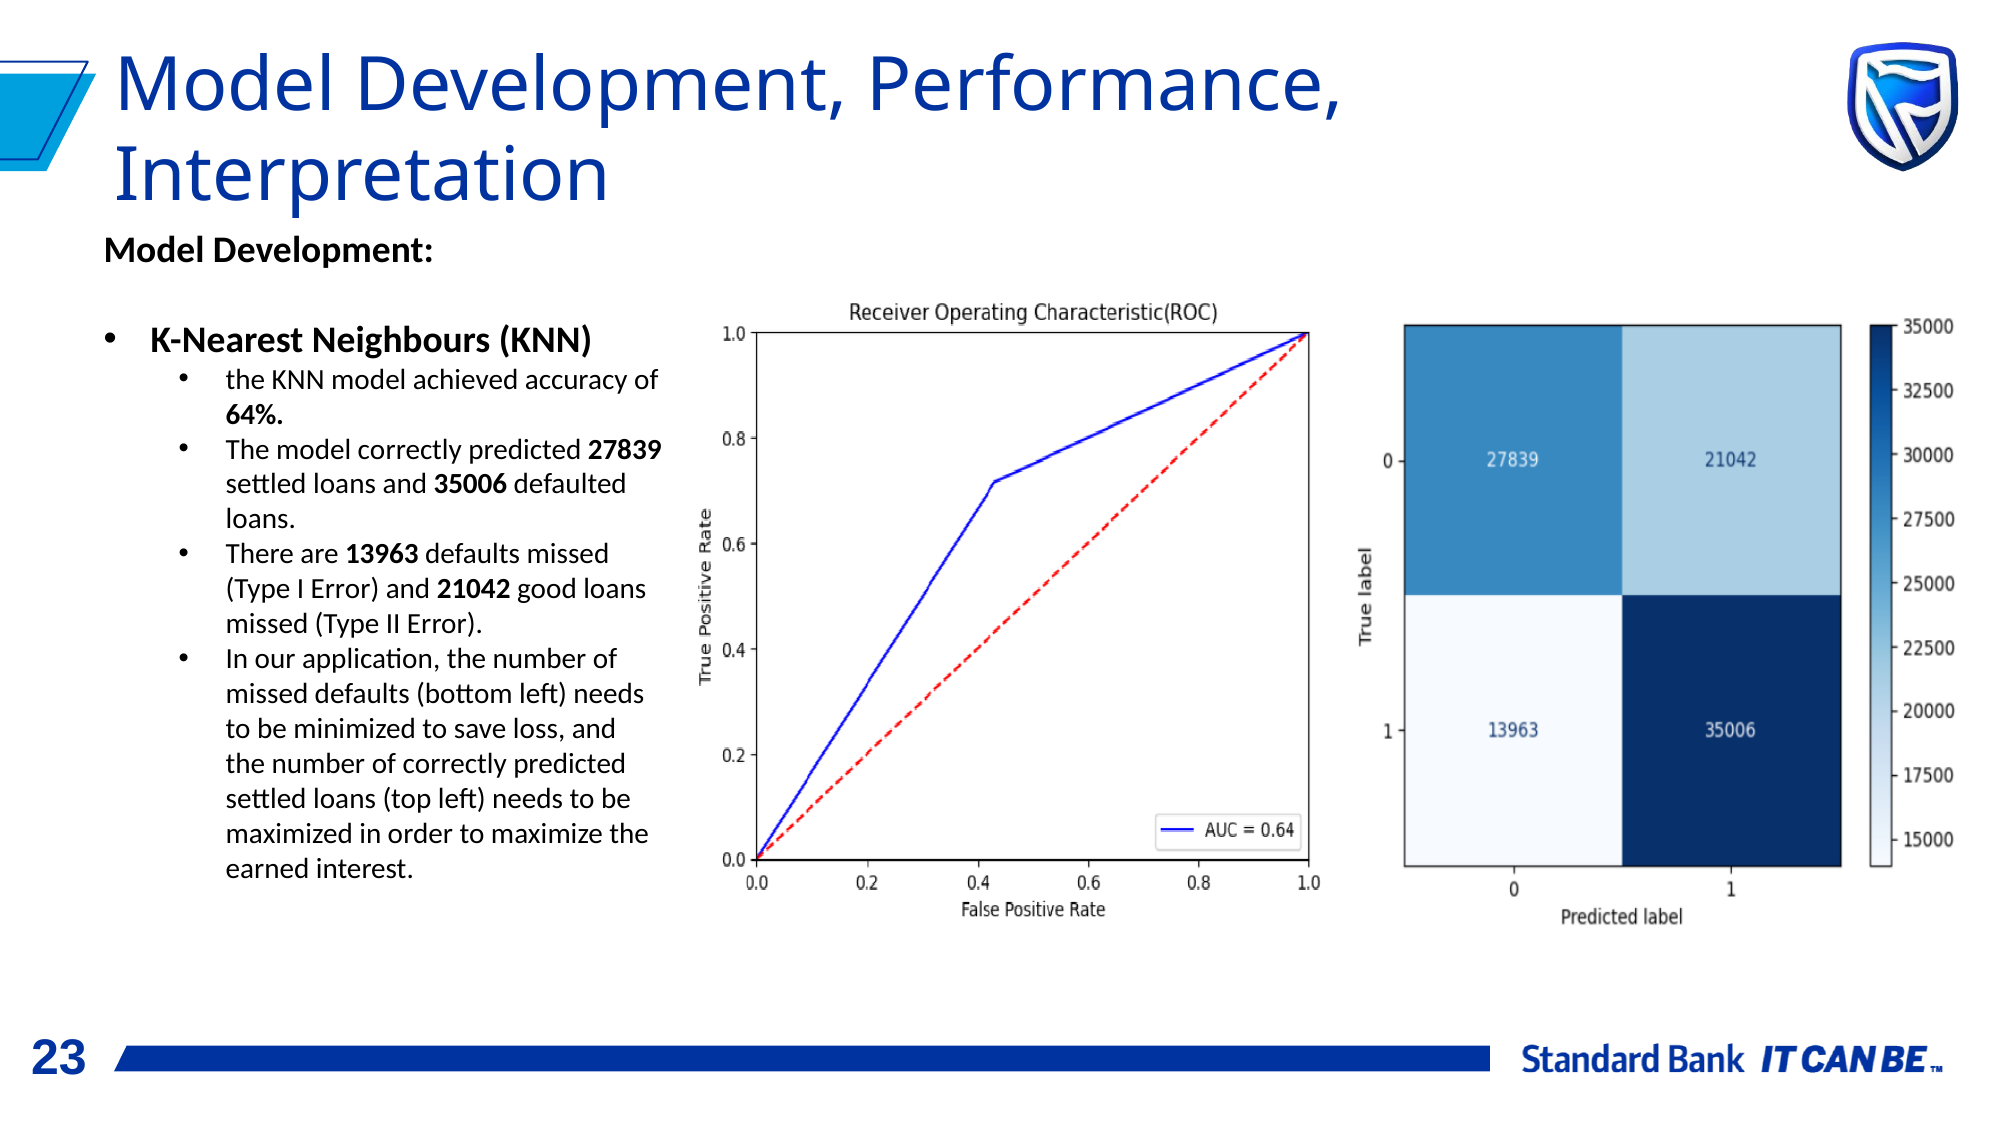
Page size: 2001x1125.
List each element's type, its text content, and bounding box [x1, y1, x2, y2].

list Model Development: K-Nearest Neighbours (KNN) the KNN model achieved accuracy of 64%. The model correctly predicted 27839 settled loans and 35006 defaulted loans. There are 13963 defaults missed (Type I Error) and 21042 good loans missed (Type II Error). In our application, the number of missed defaults (bottom left) needs to be minimized to save loss, and the number of correctly predicted settled loans (top left) needs to be maximized in order to maximize the earned interest. [103, 224, 663, 1125]
title Model Development, Performance, Interpretation [112, 33, 1738, 256]
picture [1847, 42, 1959, 172]
text_box 23 [24, 1026, 107, 1085]
picture [687, 287, 1978, 938]
picture [1521, 1043, 1943, 1073]
